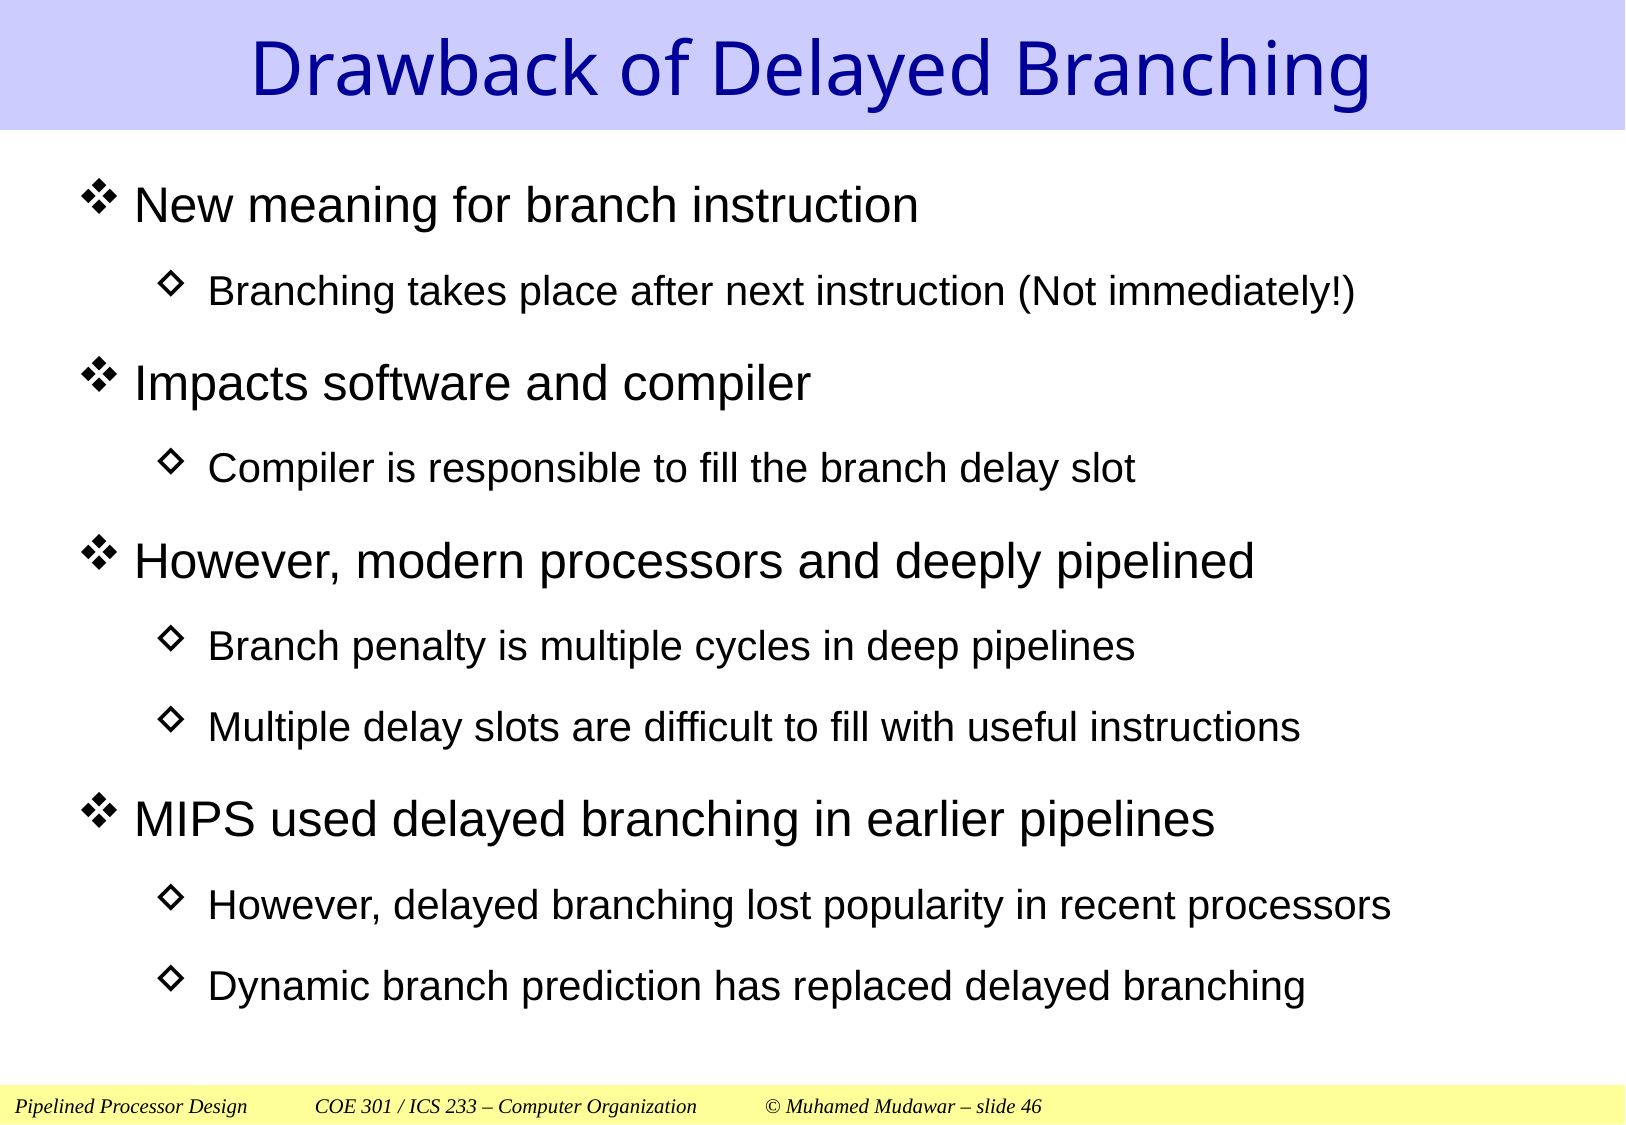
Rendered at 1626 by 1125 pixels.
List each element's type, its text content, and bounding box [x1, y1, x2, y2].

list New meaning for branch instruction Branching takes place after next instruction (Not immediately!) Impacts software and compiler Compiler is responsible to fill the branch delay slot However, modern processors and deeply pipelined Branch penalty is multiple cycles in deep pipelines Multiple delay slots are difficult to fill with useful instructions MIPS used delayed branching in earlier pipelines However, delayed branching lost popularity in recent processors Dynamic branch prediction has replaced delayed branching [61, 153, 1577, 1070]
title Drawback of Delayed Branching [0, 0, 1625, 130]
